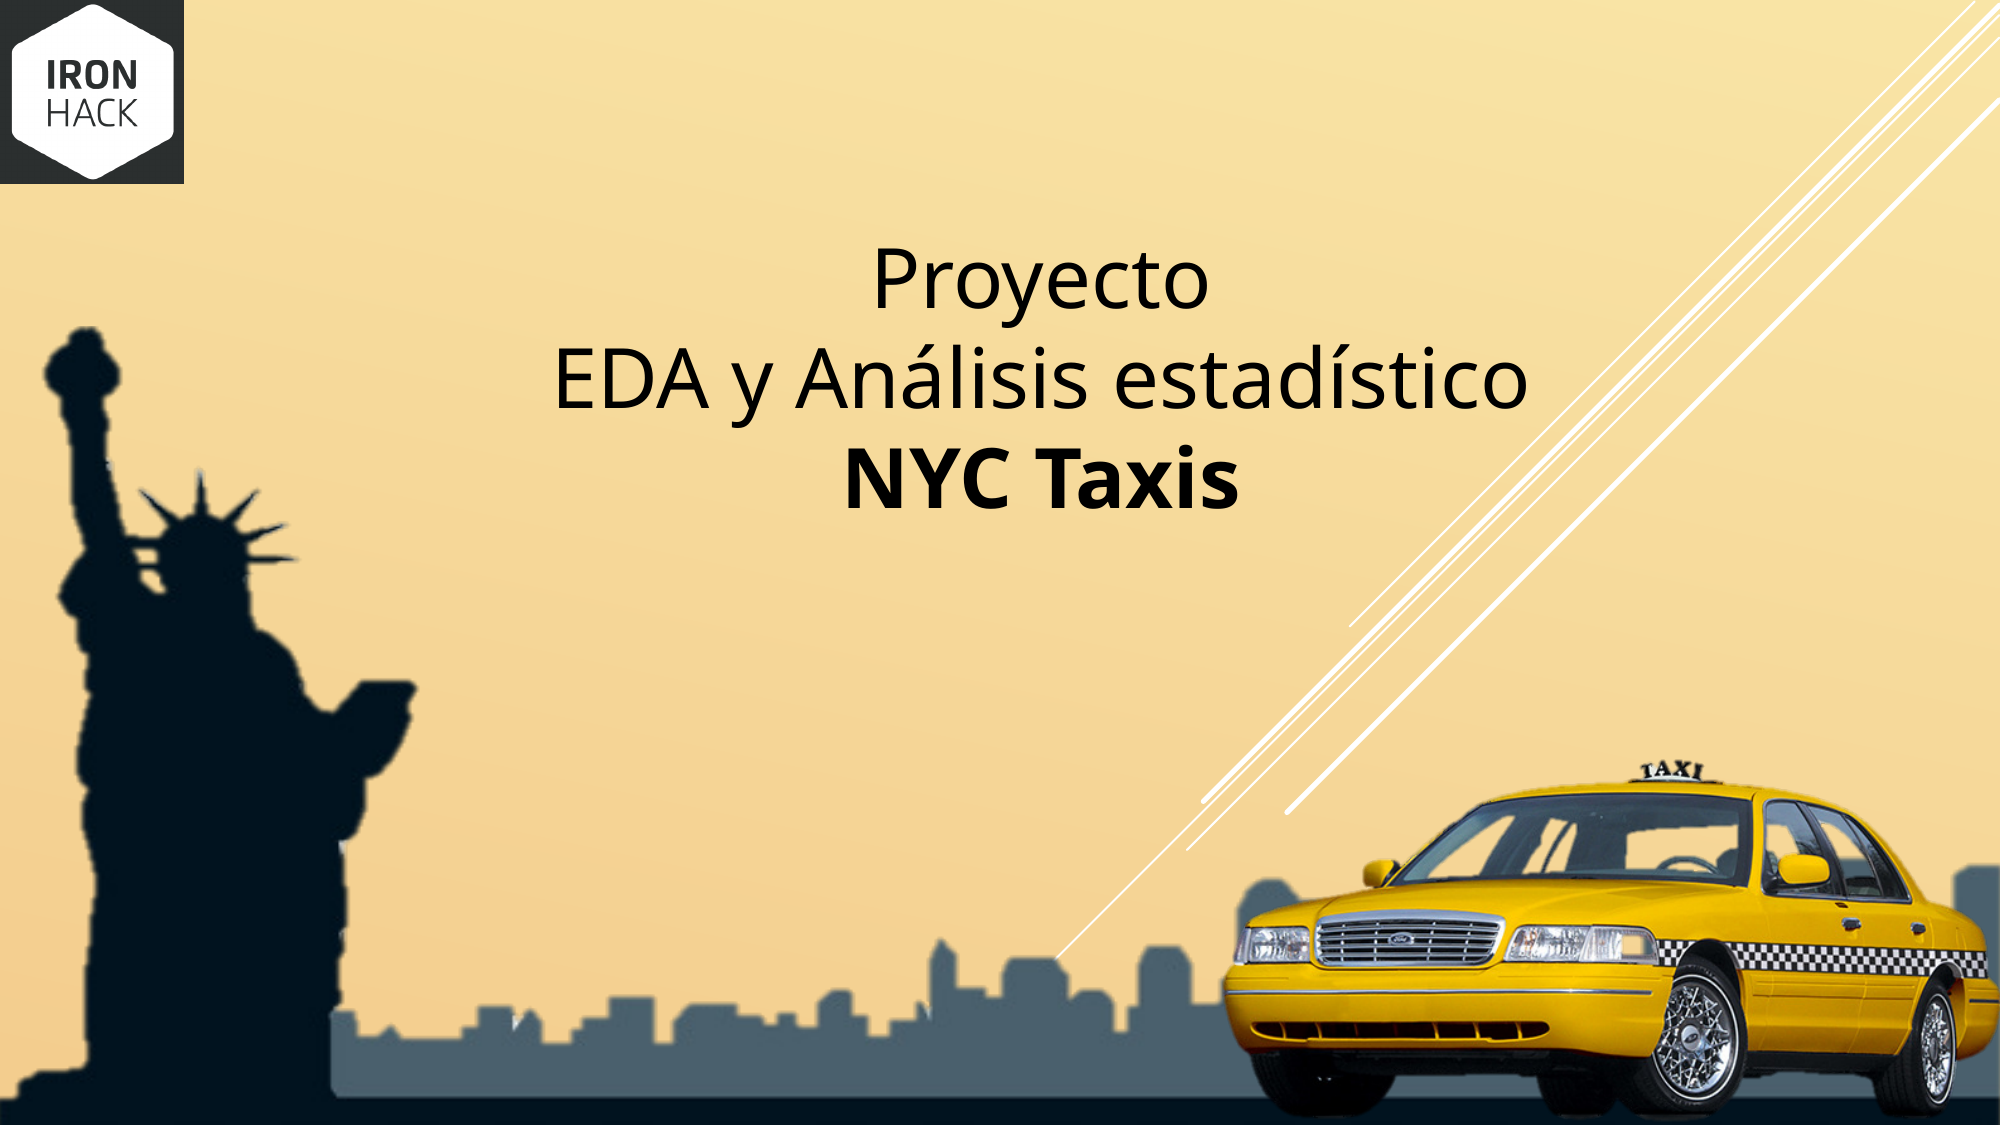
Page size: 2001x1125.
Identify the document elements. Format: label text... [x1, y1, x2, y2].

picture [0, 325, 2000, 1125]
picture [0, 0, 184, 184]
text_box Proyecto EDA y Análisis estadístico NYC Taxis [288, 217, 1795, 325]
